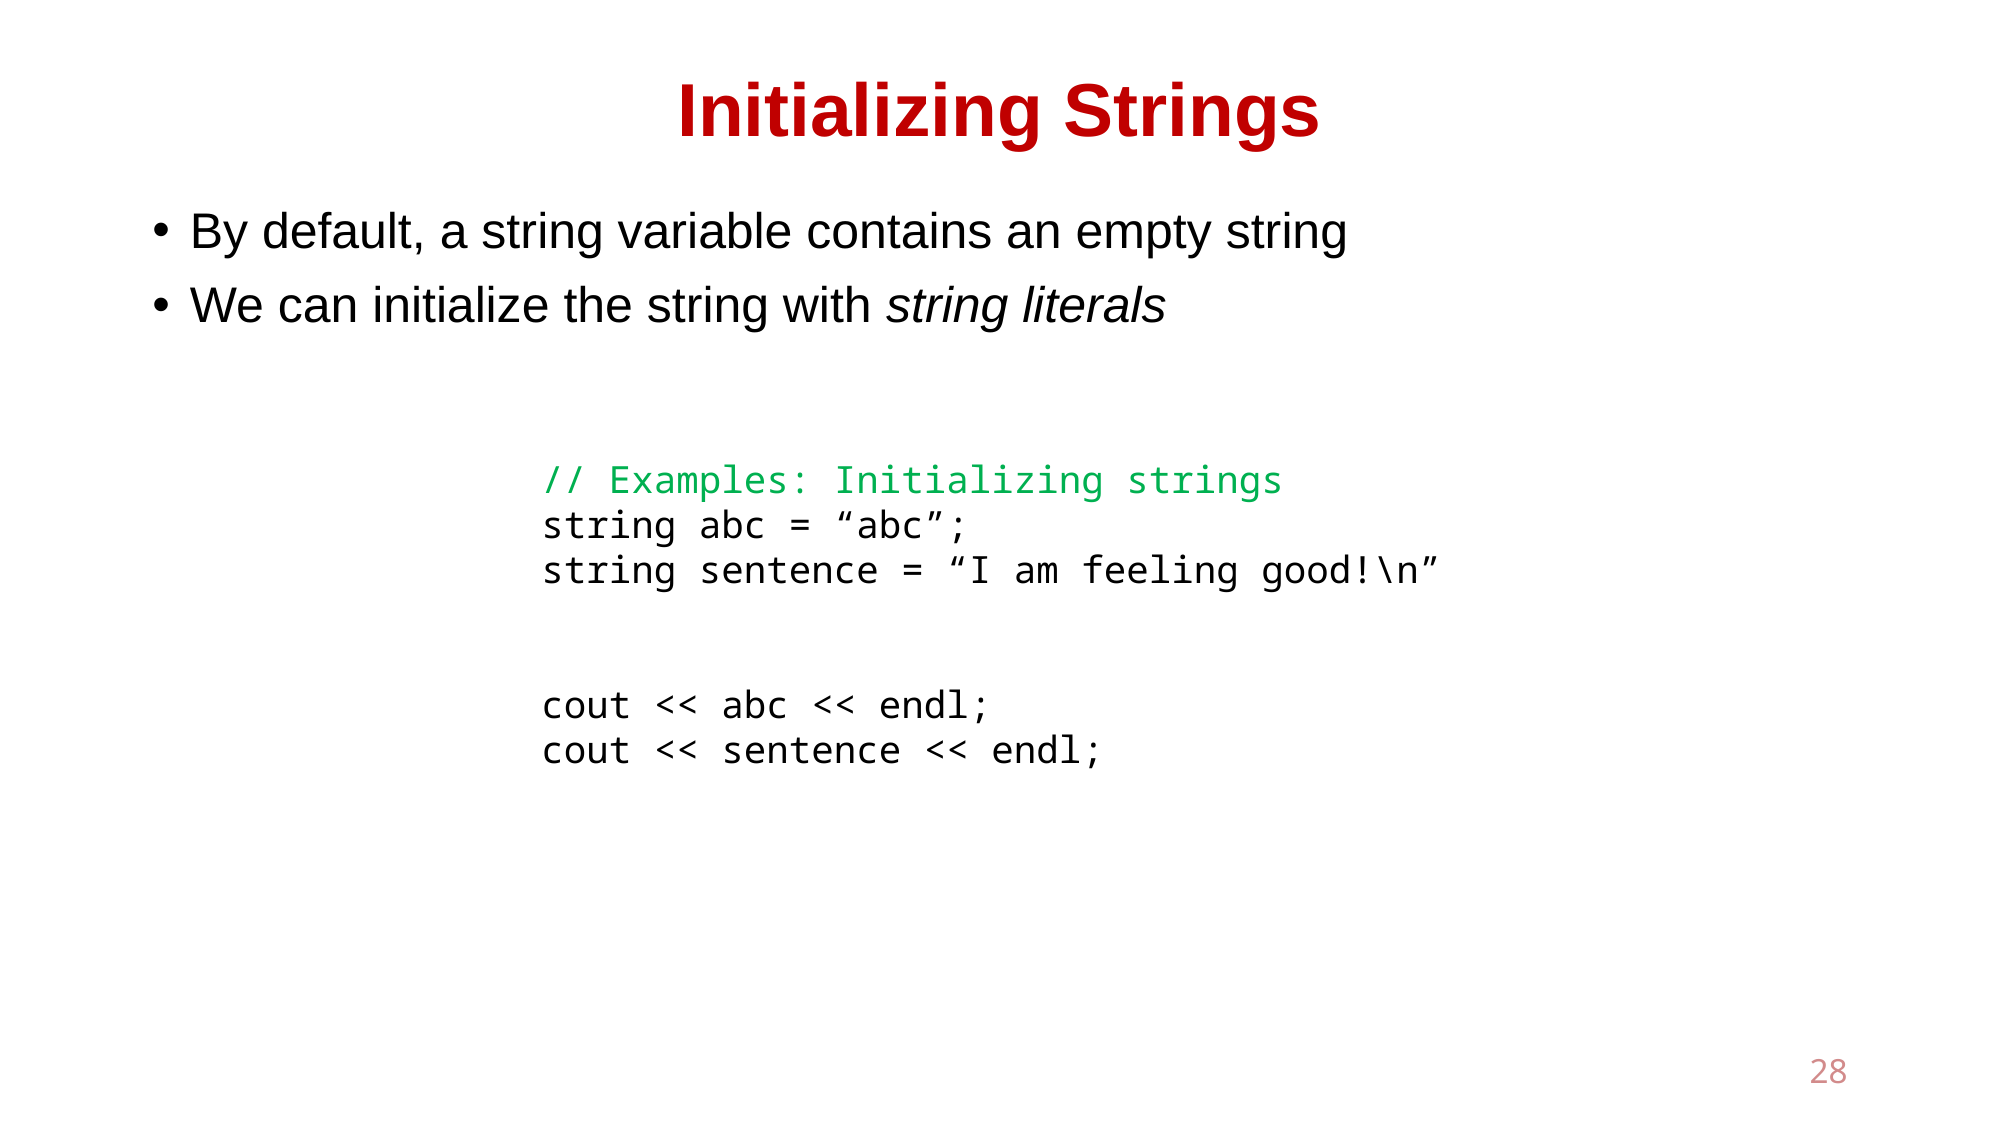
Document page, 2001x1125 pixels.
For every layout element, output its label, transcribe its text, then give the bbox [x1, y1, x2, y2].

slide_number 28 [1412, 1042, 1863, 1103]
list By default, a string variable contains an empty string We can initialize the string with string literals [137, 197, 1863, 1025]
text_box // Examples: Initializing strings string abc = “abc”; string sentence = “I am feeling good!\n” cout << abc << endl; cout << sentence << endl; [526, 448, 1468, 778]
title Initializing Strings [137, 59, 1863, 166]
